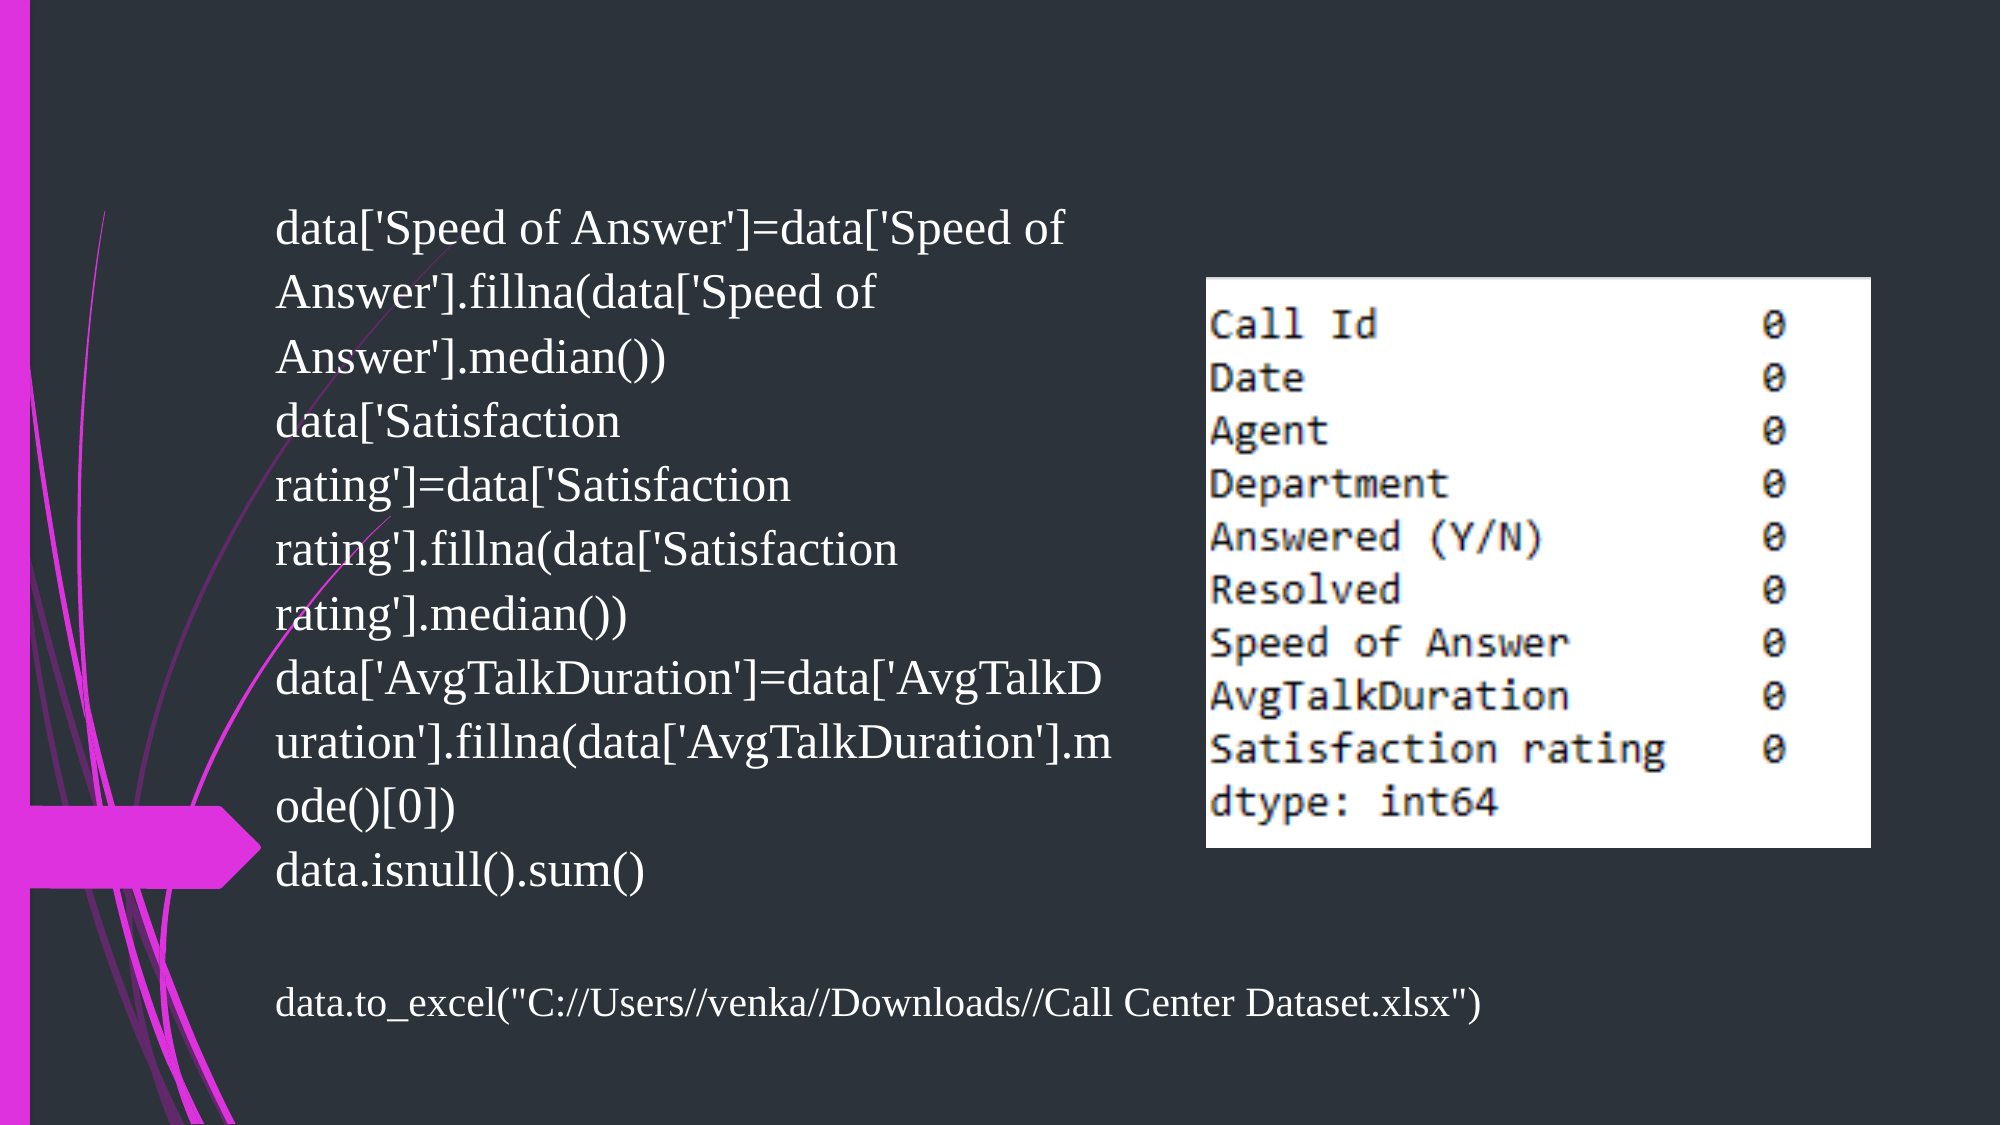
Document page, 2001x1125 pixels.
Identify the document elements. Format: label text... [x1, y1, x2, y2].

text_box data.to_excel("C://Users//venka//Downloads//Call Center Dataset.xlsx") [260, 964, 1516, 1033]
title data['Speed of Answer']=data['Speed of Answer'].fillna(data['Speed of Answer'].median()) data['Satisfaction rating']=data['Satisfaction rating'].fillna(data['Satisfaction rating'].median()) data['AvgTalkDuration']=data['AvgTalkDuration'].fillna(data['AvgTalkDuration'].mode()[0]) data.isnull().sum() [260, 104, 1139, 964]
picture [1206, 277, 1871, 848]
